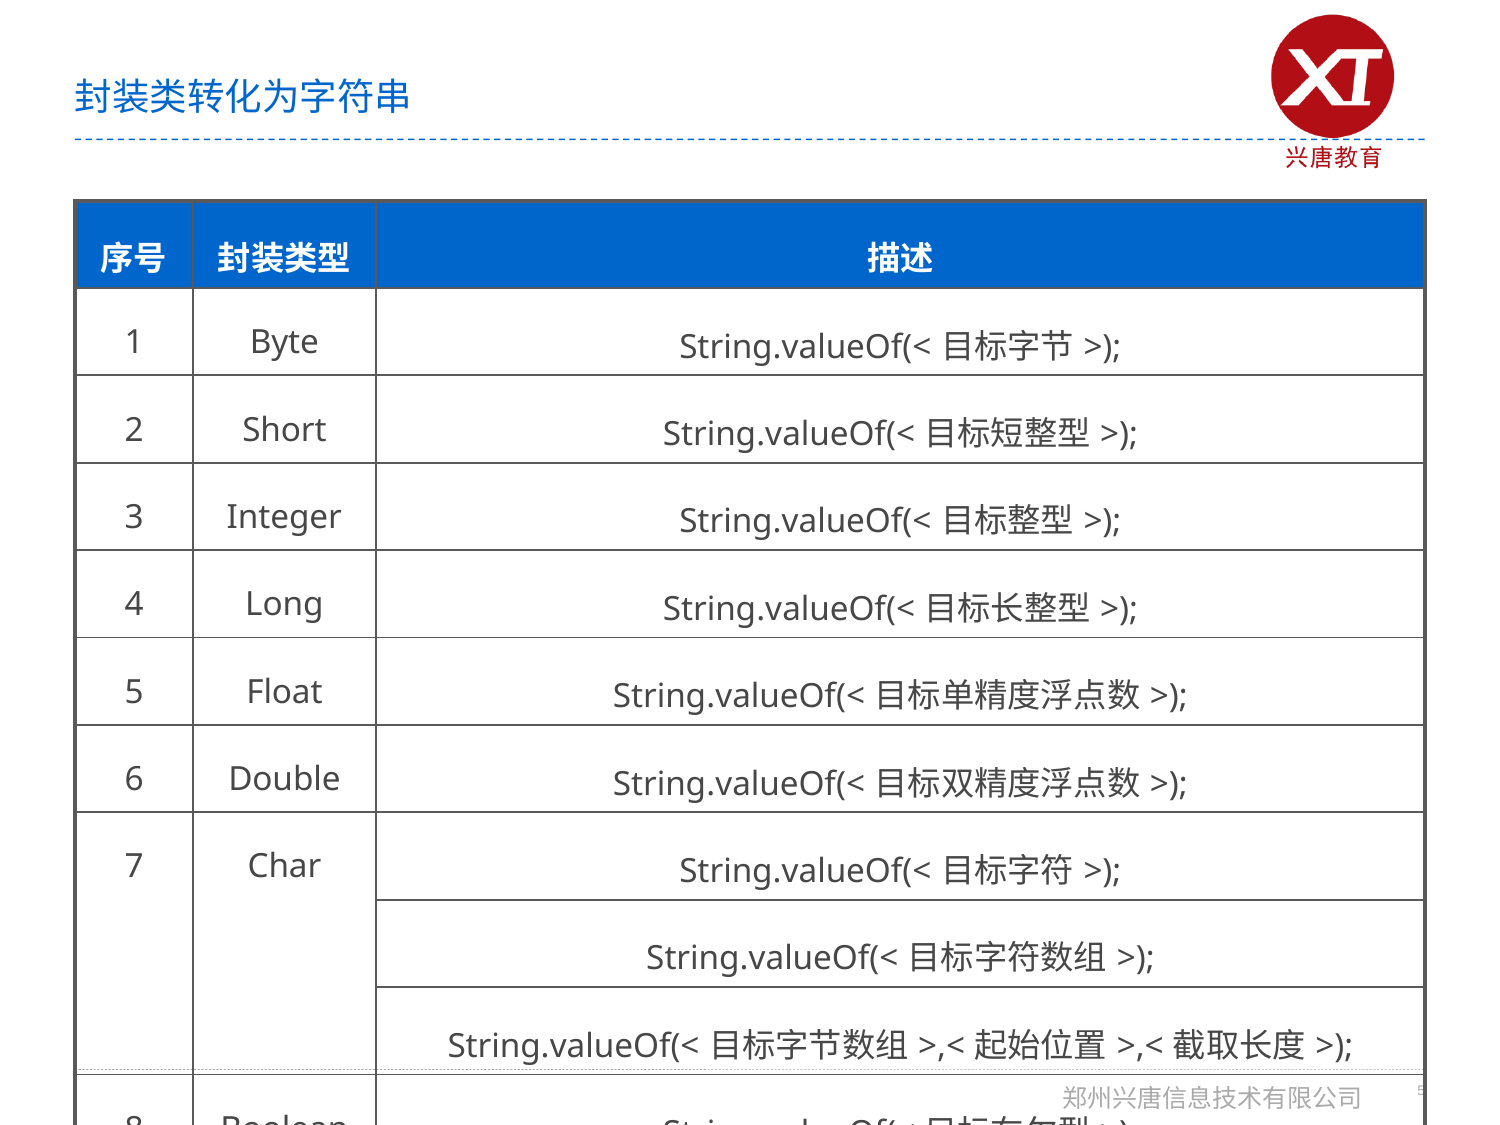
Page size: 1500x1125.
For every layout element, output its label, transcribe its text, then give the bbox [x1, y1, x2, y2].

table_cell String.valueOf(<目标字符数组>); [377, 901, 1423, 986]
table_cell 1 [77, 289, 192, 374]
table_cell Double [194, 726, 375, 811]
table_cell String.valueOf(<目标单精度浮点数>); [377, 638, 1423, 724]
table_cell String.valueOf(<目标布尔型>); [377, 1075, 1423, 1125]
table_cell String.valueOf(<目标整型>); [377, 464, 1423, 549]
table_cell 3 [77, 464, 192, 549]
table_cell 5 [77, 638, 192, 724]
table_header 描述 [377, 203, 1423, 287]
table_cell 2 [77, 376, 192, 462]
table_cell Short [194, 376, 375, 462]
table_cell String.valueOf(<目标字符>); [377, 813, 1423, 899]
table_cell Char [194, 813, 375, 1074]
table_cell 8 [77, 1075, 192, 1125]
table_cell String.valueOf(<目标长整型>); [377, 551, 1423, 637]
table_header 封装类型 [194, 203, 375, 287]
table_cell Byte [194, 289, 375, 374]
table_cell 6 [77, 726, 192, 811]
table_cell 7 [77, 813, 192, 1074]
table_cell String.valueOf(<目标字节>); [377, 289, 1423, 374]
title 封装类转化为字符串 [74, 59, 1241, 138]
table_cell String.valueOf(<目标短整型>); [377, 376, 1423, 462]
table_cell 4 [77, 551, 192, 637]
table_cell String.valueOf(<目标双精度浮点数>); [377, 726, 1423, 811]
picture [1241, 6, 1425, 190]
table_header 序号 [77, 203, 192, 287]
table_cell Long [194, 551, 375, 637]
table_cell String.valueOf(<目标字节数组>,<起始位置>,<截取长度>); [377, 988, 1423, 1074]
table_cell Boolean [194, 1075, 375, 1125]
table_cell Integer [194, 464, 375, 549]
table_cell Float [194, 638, 375, 724]
